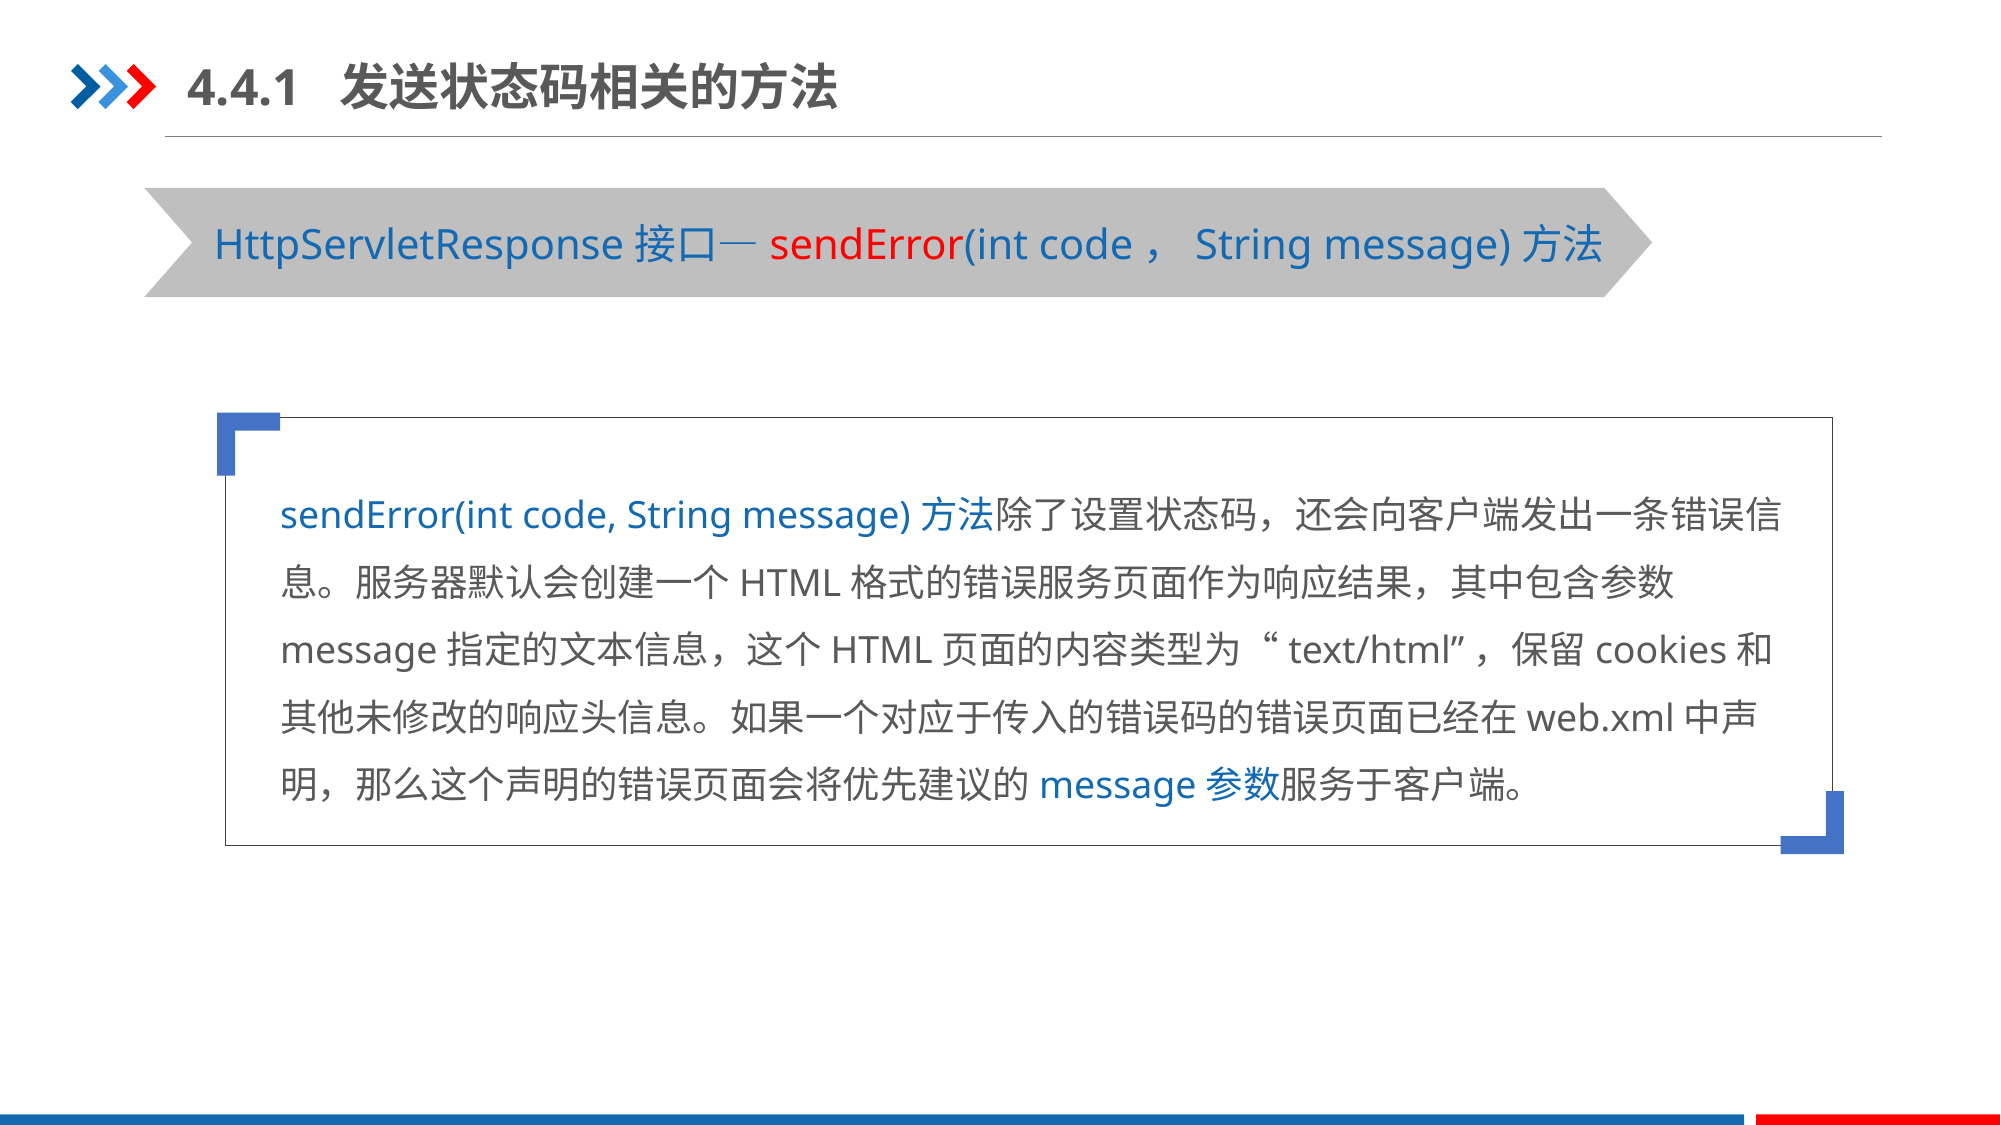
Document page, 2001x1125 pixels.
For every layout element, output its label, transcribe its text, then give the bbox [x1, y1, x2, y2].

text_box [144, 187, 1624, 298]
text_box [216, 412, 281, 477]
text_box [224, 416, 1833, 846]
text_box HttpServletResponse接口—sendError(int code，String message)方法 [198, 210, 1810, 276]
text_box [1780, 790, 1845, 855]
text_box 4.4.1 发送状态码相关的方法 [187, 43, 921, 127]
